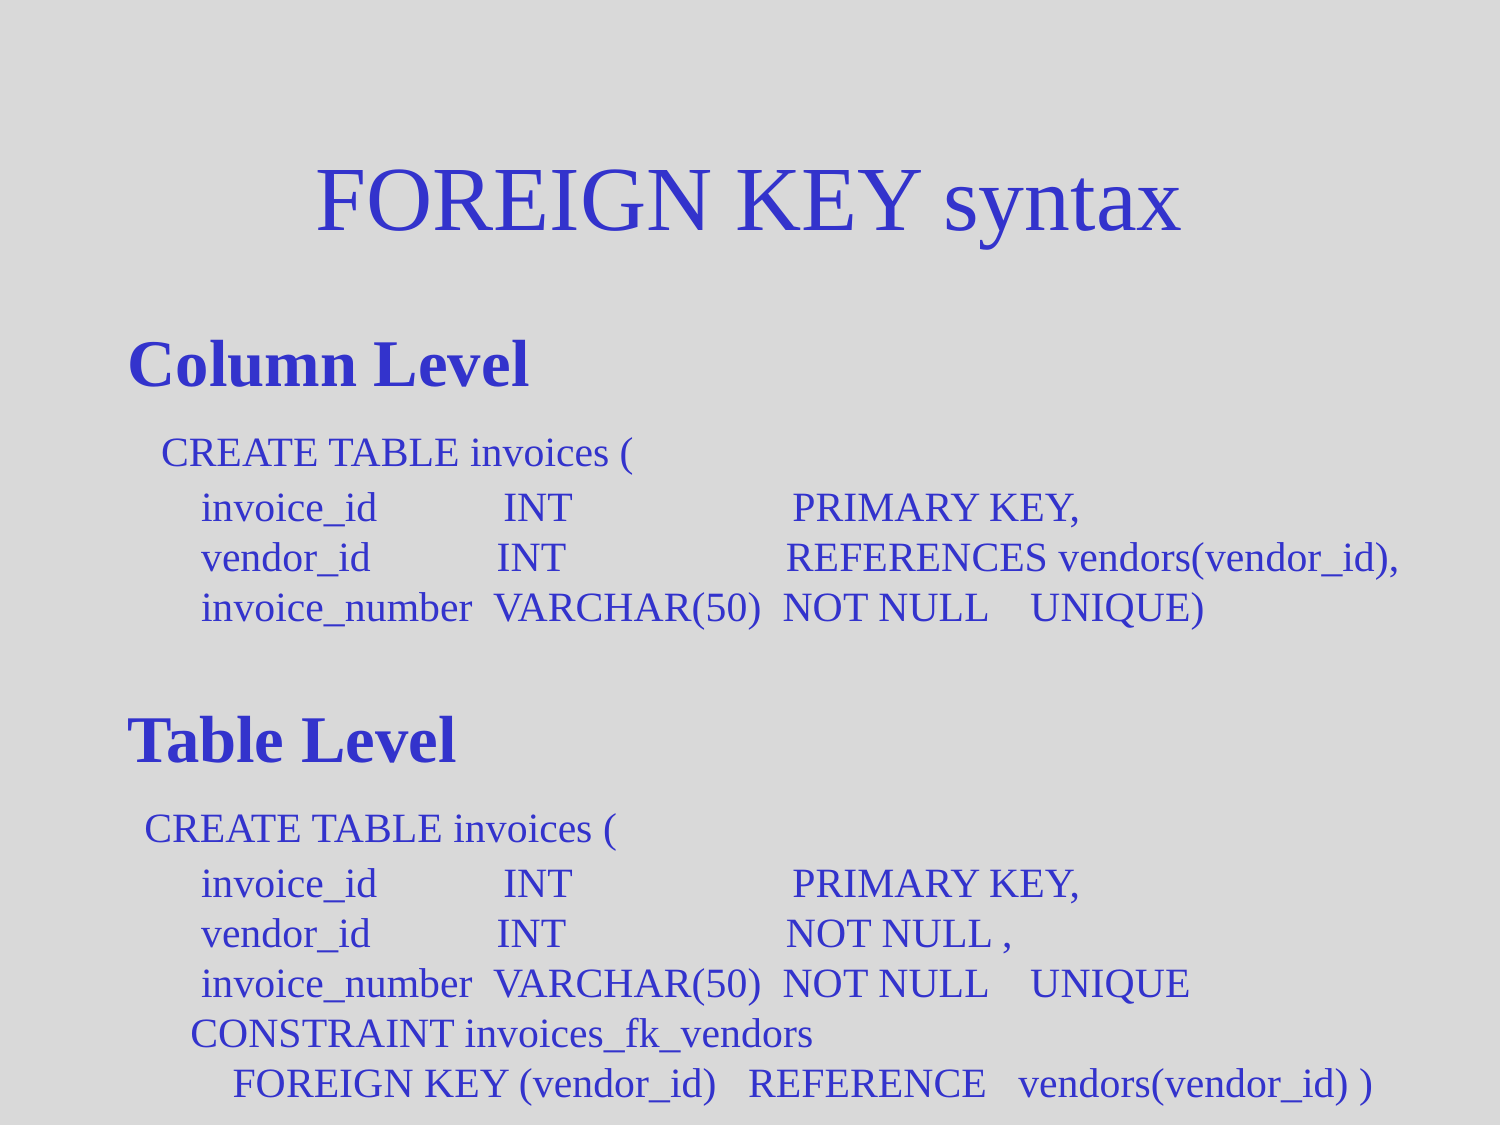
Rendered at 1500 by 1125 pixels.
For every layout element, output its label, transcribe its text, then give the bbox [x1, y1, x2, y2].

title FOREIGN KEY syntax [112, 99, 1388, 288]
list Column Level CREATE TABLE invoices ( invoice_id INT PRIMARY KEY, vendor_id INT REFERENCES vendors(vendor_id), invoice_number VARCHAR(50) NOT NULL UNIQUE) Table Level CREATE TABLE invoices ( invoice_id INT PRIMARY KEY, vendor_id INT NOT NULL , invoice_number VARCHAR(50) NOT NULL UNIQUE CONSTRAINT invoices_fk_vendors FOREIGN KEY (vendor_id) REFERENCE vendors(vendor_id) ) [112, 312, 1500, 1113]
